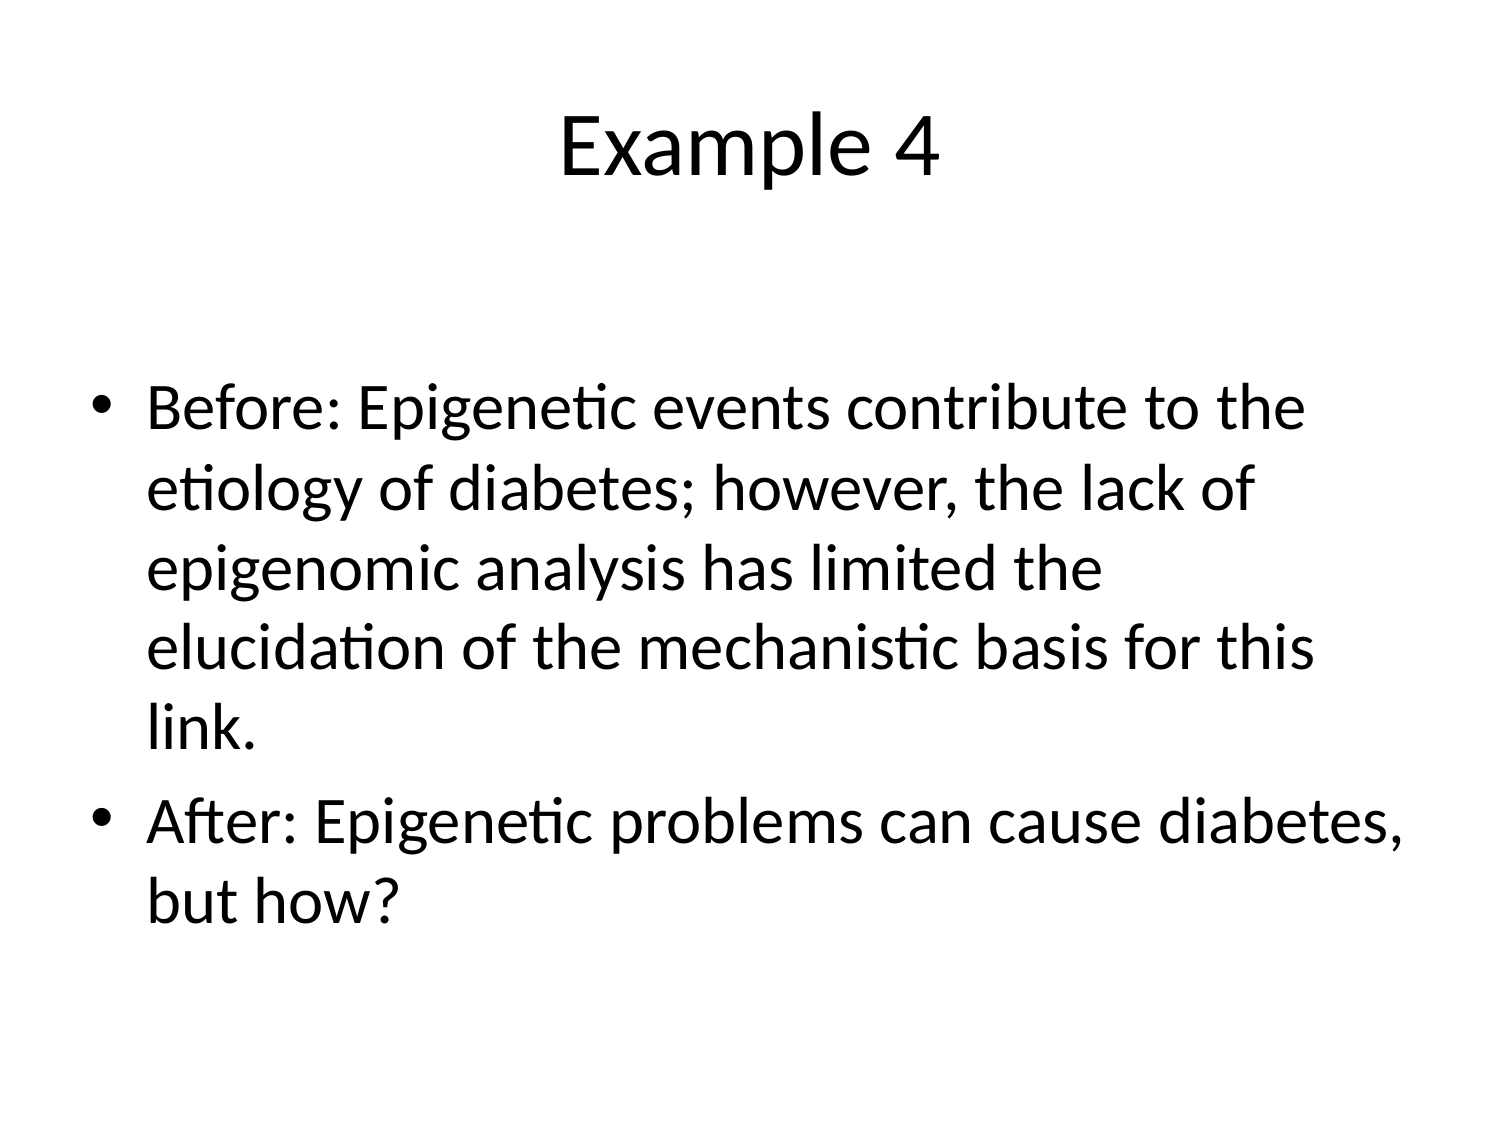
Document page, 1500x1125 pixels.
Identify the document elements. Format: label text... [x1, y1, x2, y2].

title Example 4 [75, 45, 1425, 233]
list Before: Epigenetic events contribute to the etiology of diabetes; however, the lack of epigenomic analysis has limited the elucidation of the mechanistic basis for this link. After: Epigenetic problems can cause diabetes, but how? [75, 262, 1425, 1005]
